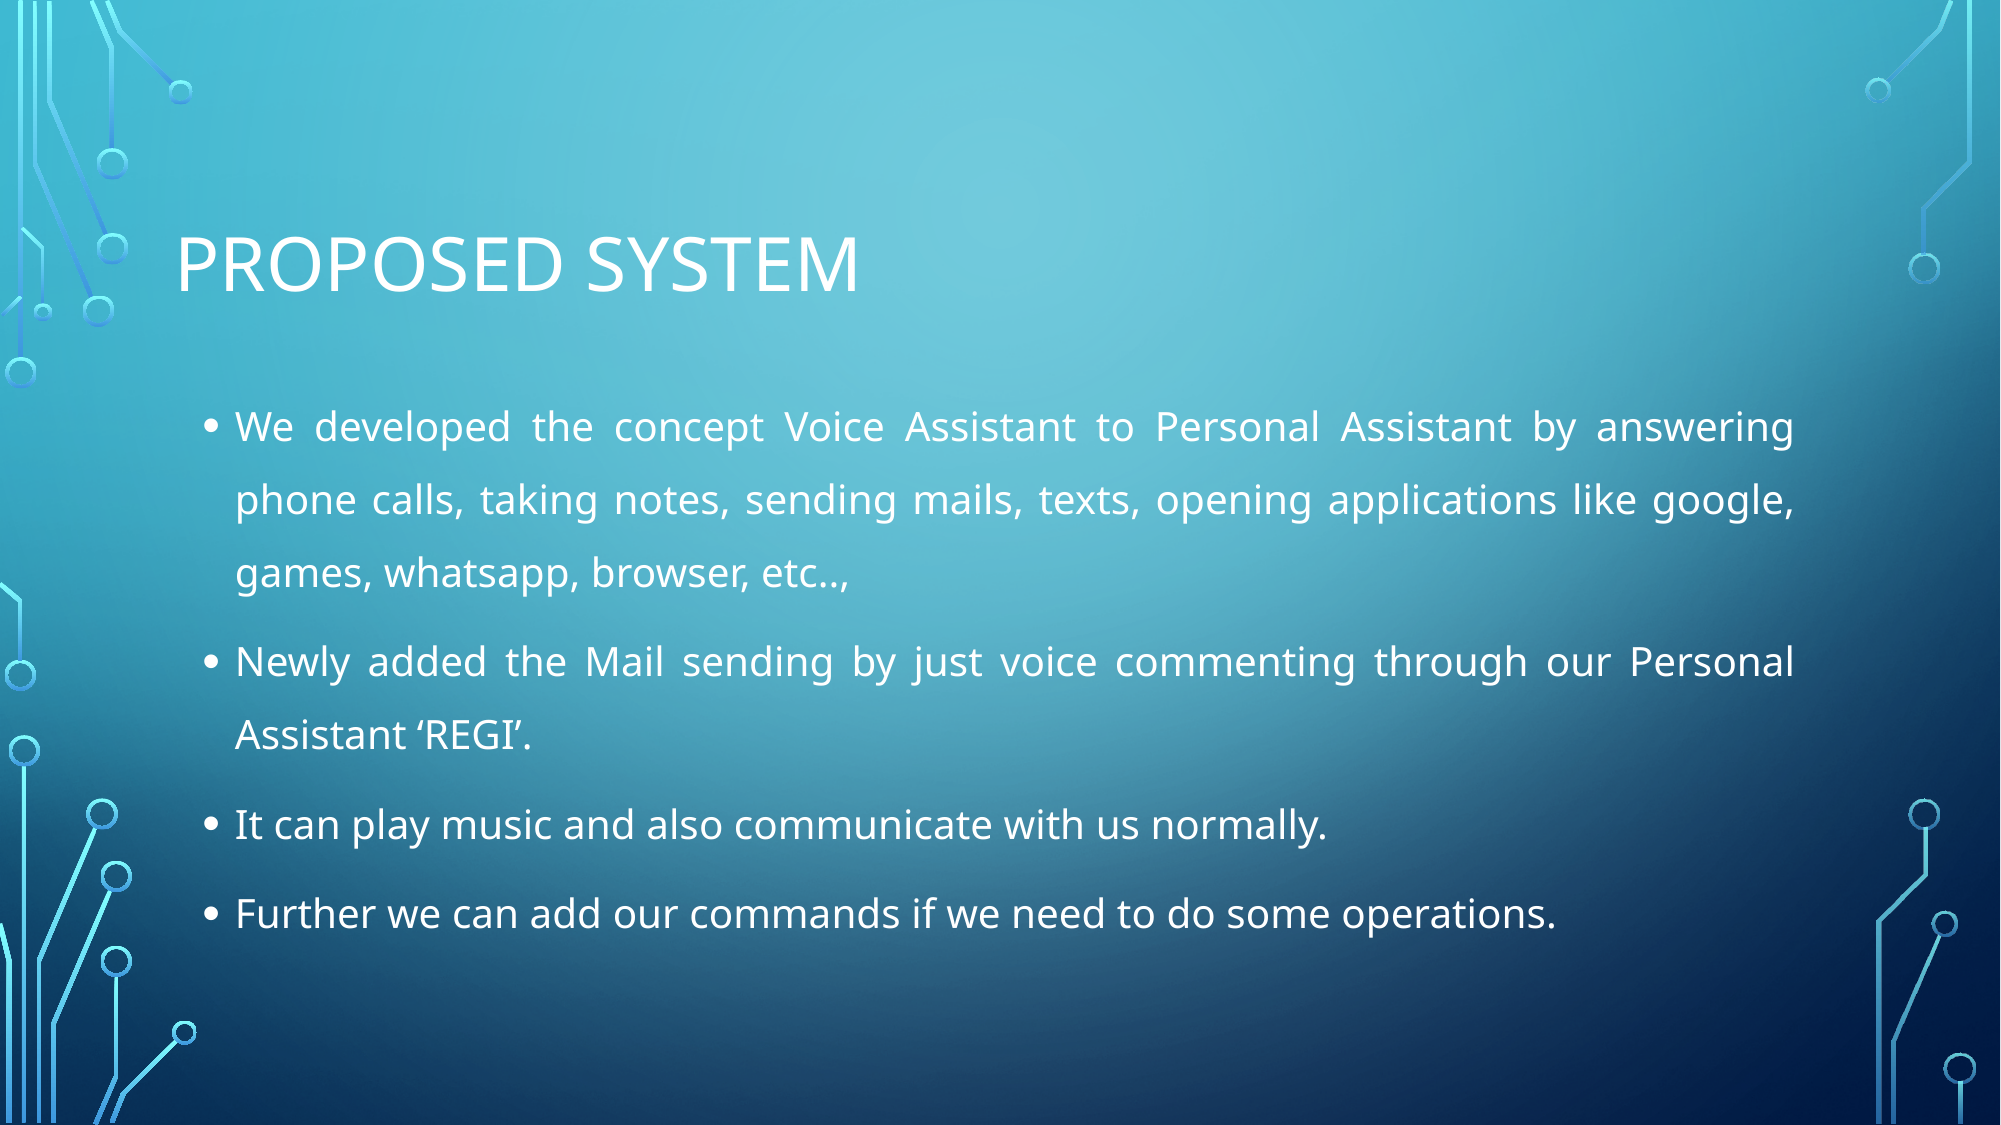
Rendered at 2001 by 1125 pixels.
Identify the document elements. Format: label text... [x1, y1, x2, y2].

title PROPOSEd system [159, 157, 1776, 377]
list We developed the concept Voice Assistant to Personal Assistant by answering phone calls, taking notes, sending mails, texts, opening applications like google, games, whatsapp, browser, etc.., Newly added the Mail sending by just voice commenting through our Personal Assistant ‘REGI’. It can play music and also communicate with us normally. Further we can add our commands if we need to do some operations. [187, 369, 1813, 950]
